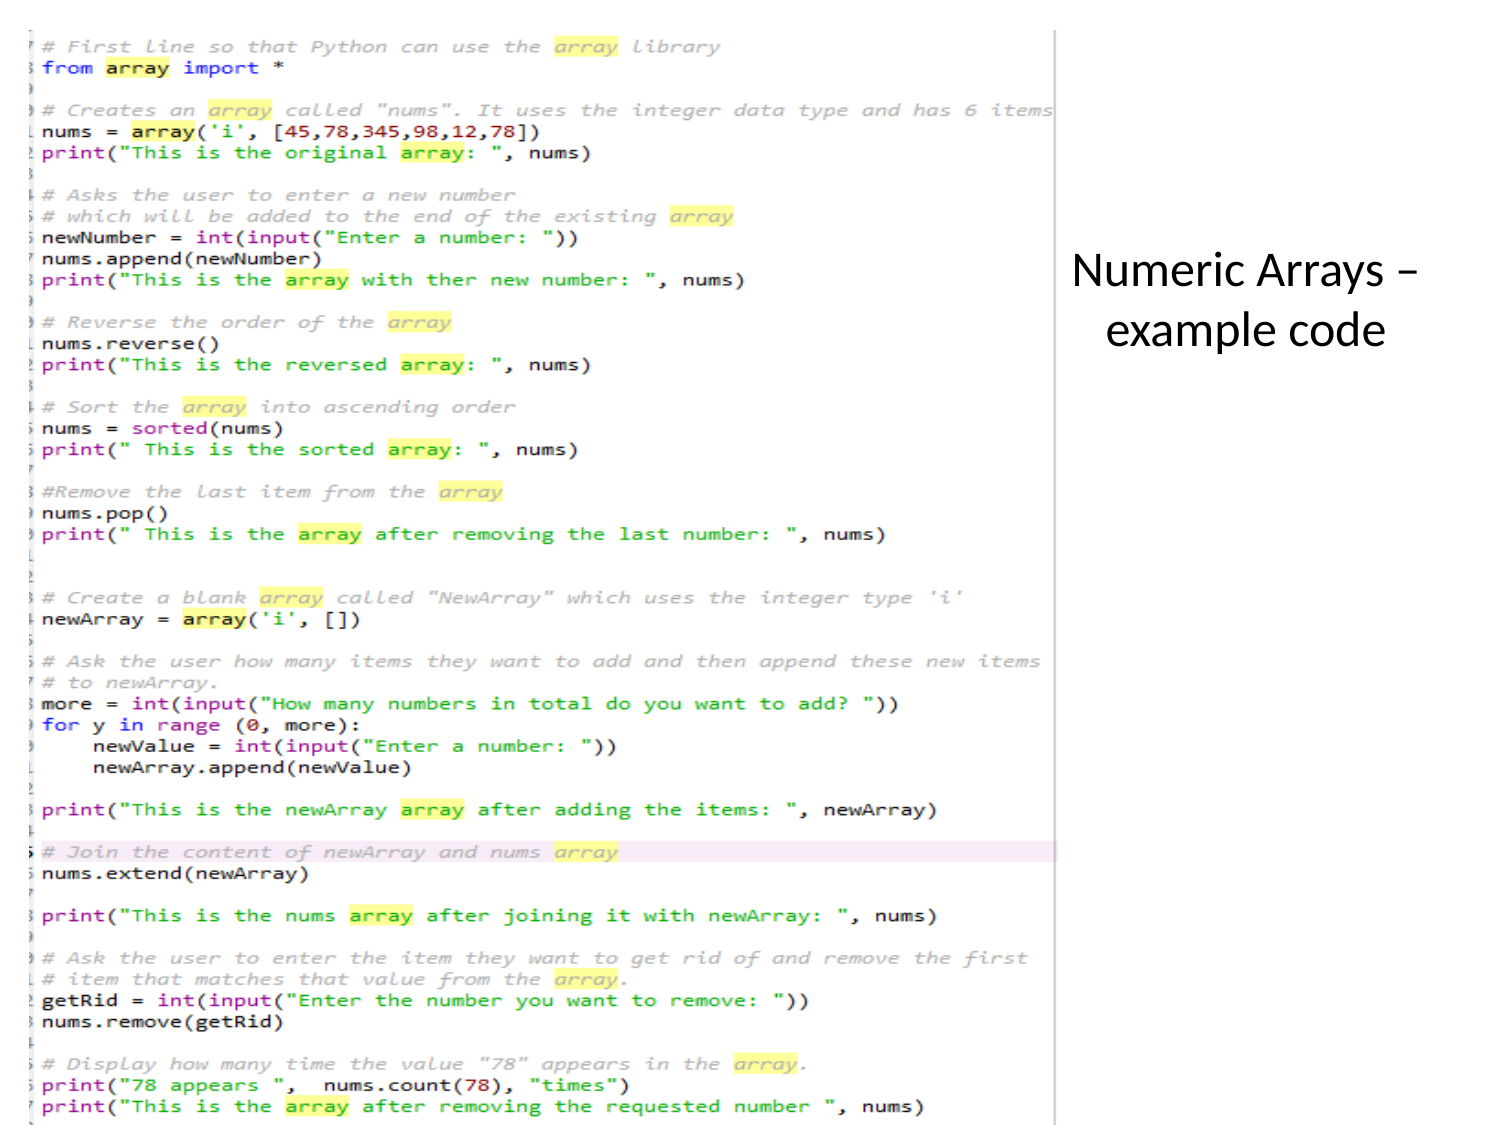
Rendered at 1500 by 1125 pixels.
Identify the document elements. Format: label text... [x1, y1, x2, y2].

picture [29, 30, 1058, 1125]
title Numeric Arrays –example code [1062, 255, 1459, 338]
